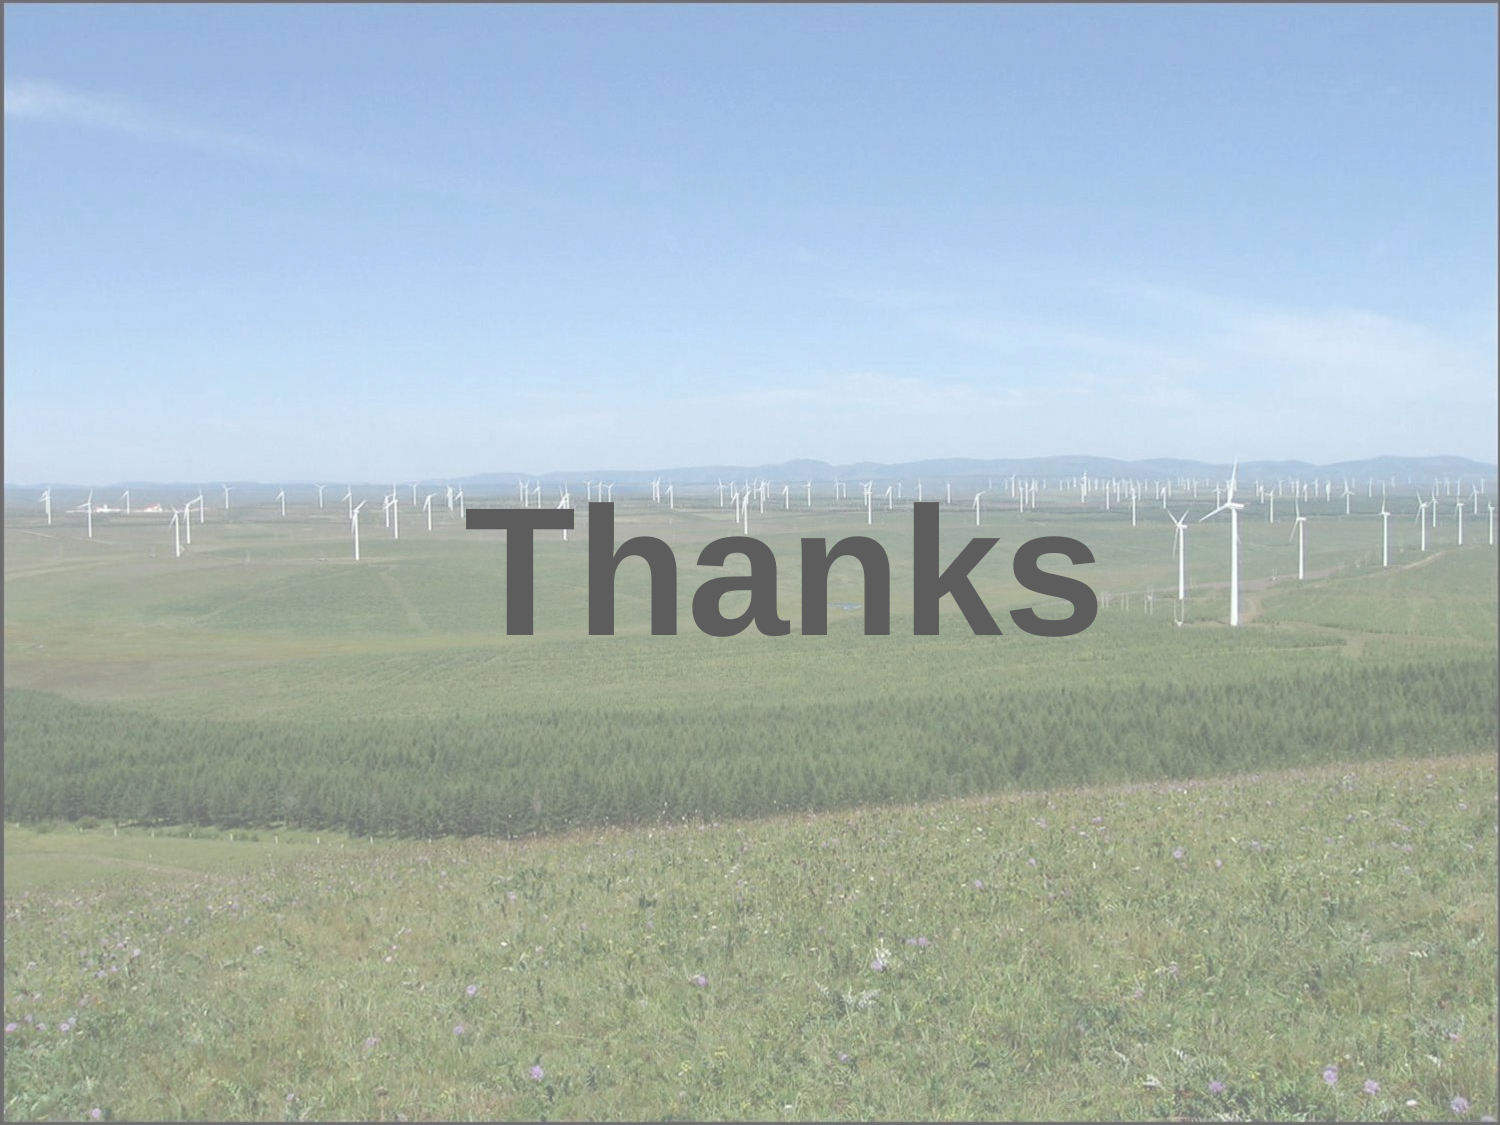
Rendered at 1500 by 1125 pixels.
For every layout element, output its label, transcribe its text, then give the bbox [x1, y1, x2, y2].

text_box Thanks [360, 444, 1211, 679]
